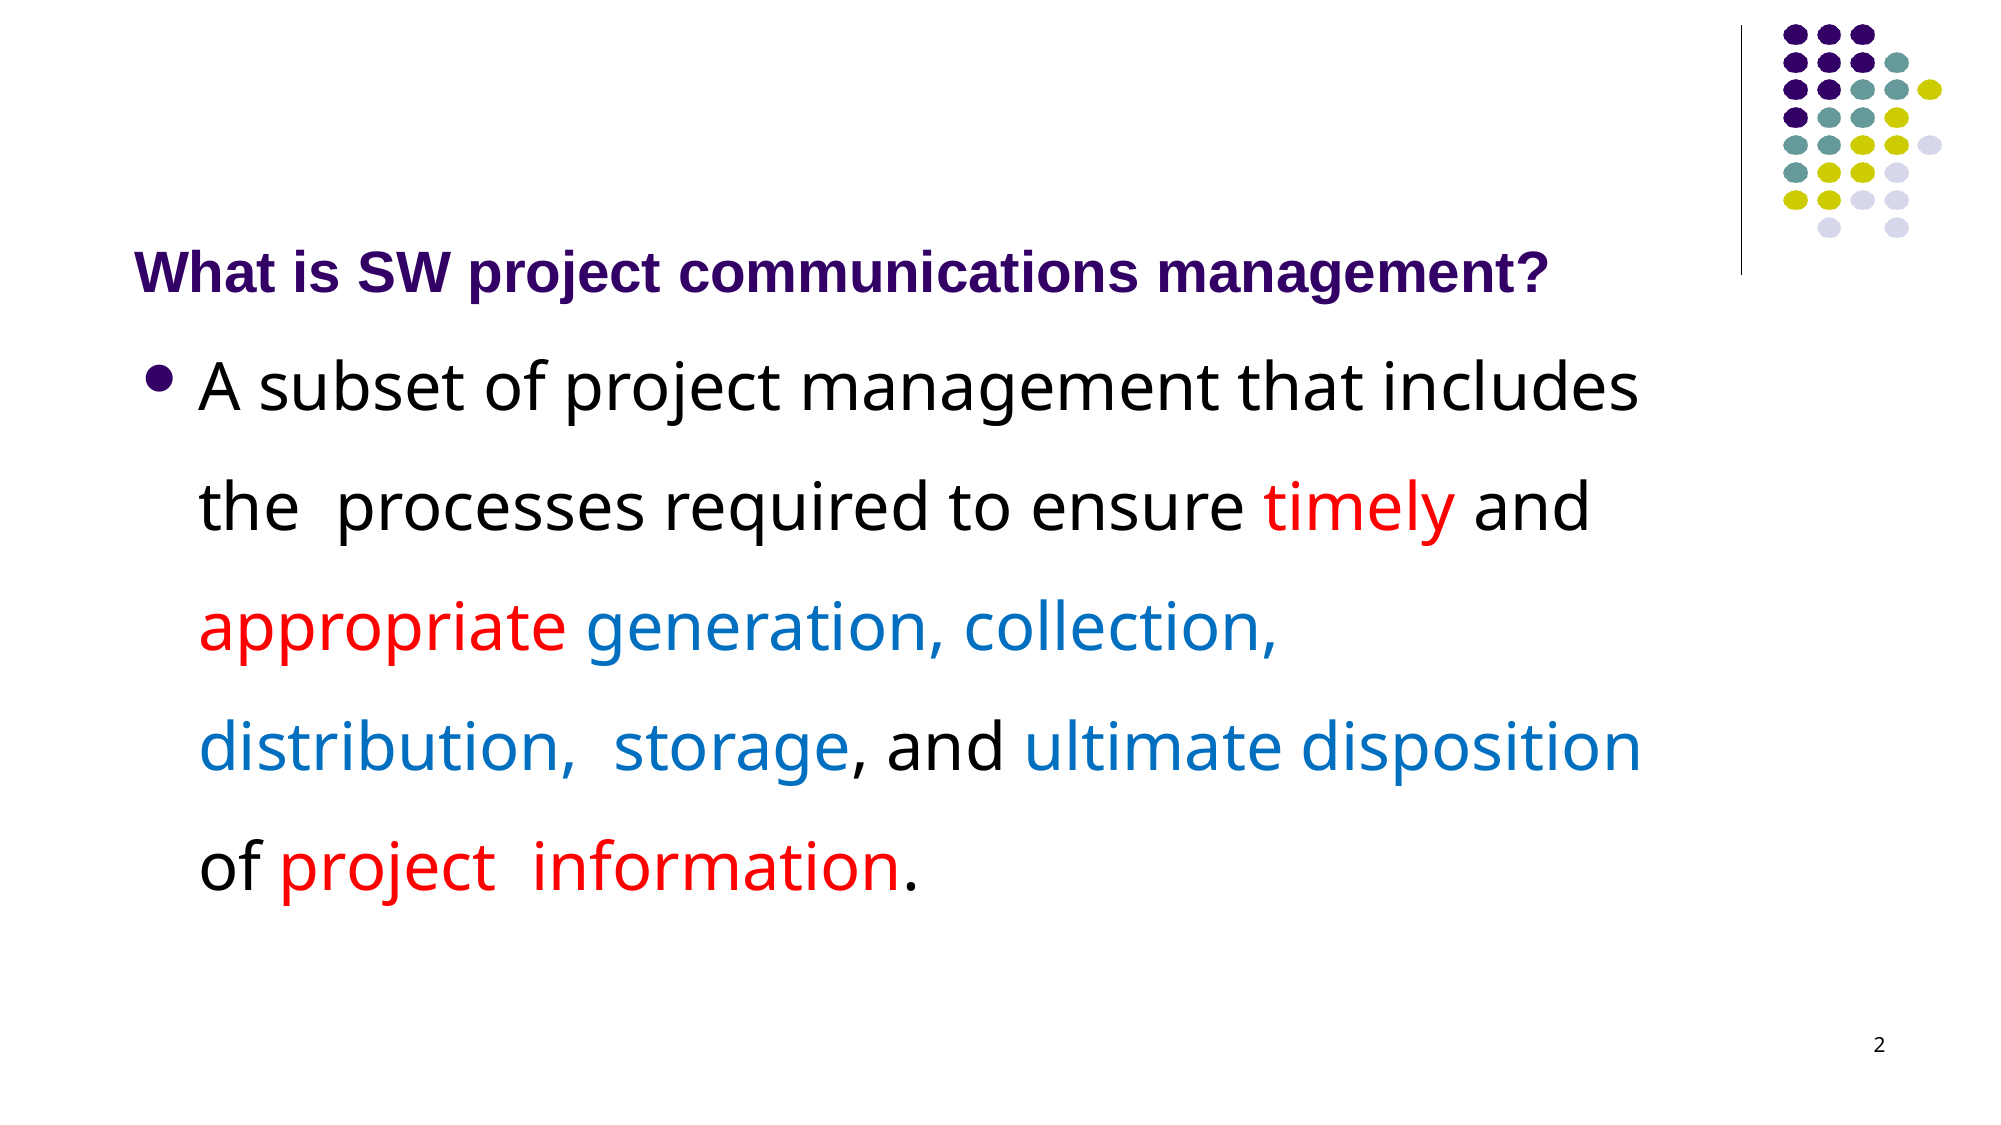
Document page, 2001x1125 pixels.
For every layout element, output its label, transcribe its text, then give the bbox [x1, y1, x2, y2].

list A subset of project management that includes the processes required to ensure timely and appropriate generation, collection, distribution, storage, and ultimate disposition of project information. [139, 301, 1659, 942]
picture [1817, 217, 1841, 238]
picture [1783, 135, 1808, 155]
picture [1884, 190, 1909, 210]
picture [1850, 107, 1875, 128]
picture [1850, 162, 1875, 183]
picture [1783, 52, 1808, 73]
picture [1850, 135, 1875, 155]
picture [1884, 107, 1909, 128]
picture [1884, 162, 1909, 183]
title What is SW project communications management? [132, 232, 1556, 422]
picture [1817, 79, 1841, 100]
picture [1884, 52, 1909, 73]
picture [1817, 162, 1841, 183]
picture [1817, 52, 1841, 73]
picture [1884, 135, 1909, 155]
picture [1783, 79, 1808, 100]
picture [1917, 135, 1942, 155]
picture [1850, 24, 1875, 45]
picture [1884, 217, 1909, 238]
picture [1783, 190, 1808, 210]
picture [1817, 135, 1841, 155]
picture [1884, 79, 1909, 100]
picture [1783, 24, 1808, 45]
picture [1783, 162, 1808, 183]
picture [1817, 190, 1841, 210]
picture [1817, 24, 1841, 45]
picture [1850, 52, 1875, 73]
picture [1783, 107, 1808, 128]
picture [1850, 190, 1875, 210]
text_box 2 [1867, 1032, 1892, 1061]
picture [1850, 79, 1875, 100]
picture [1817, 107, 1841, 128]
picture [1917, 79, 1942, 100]
